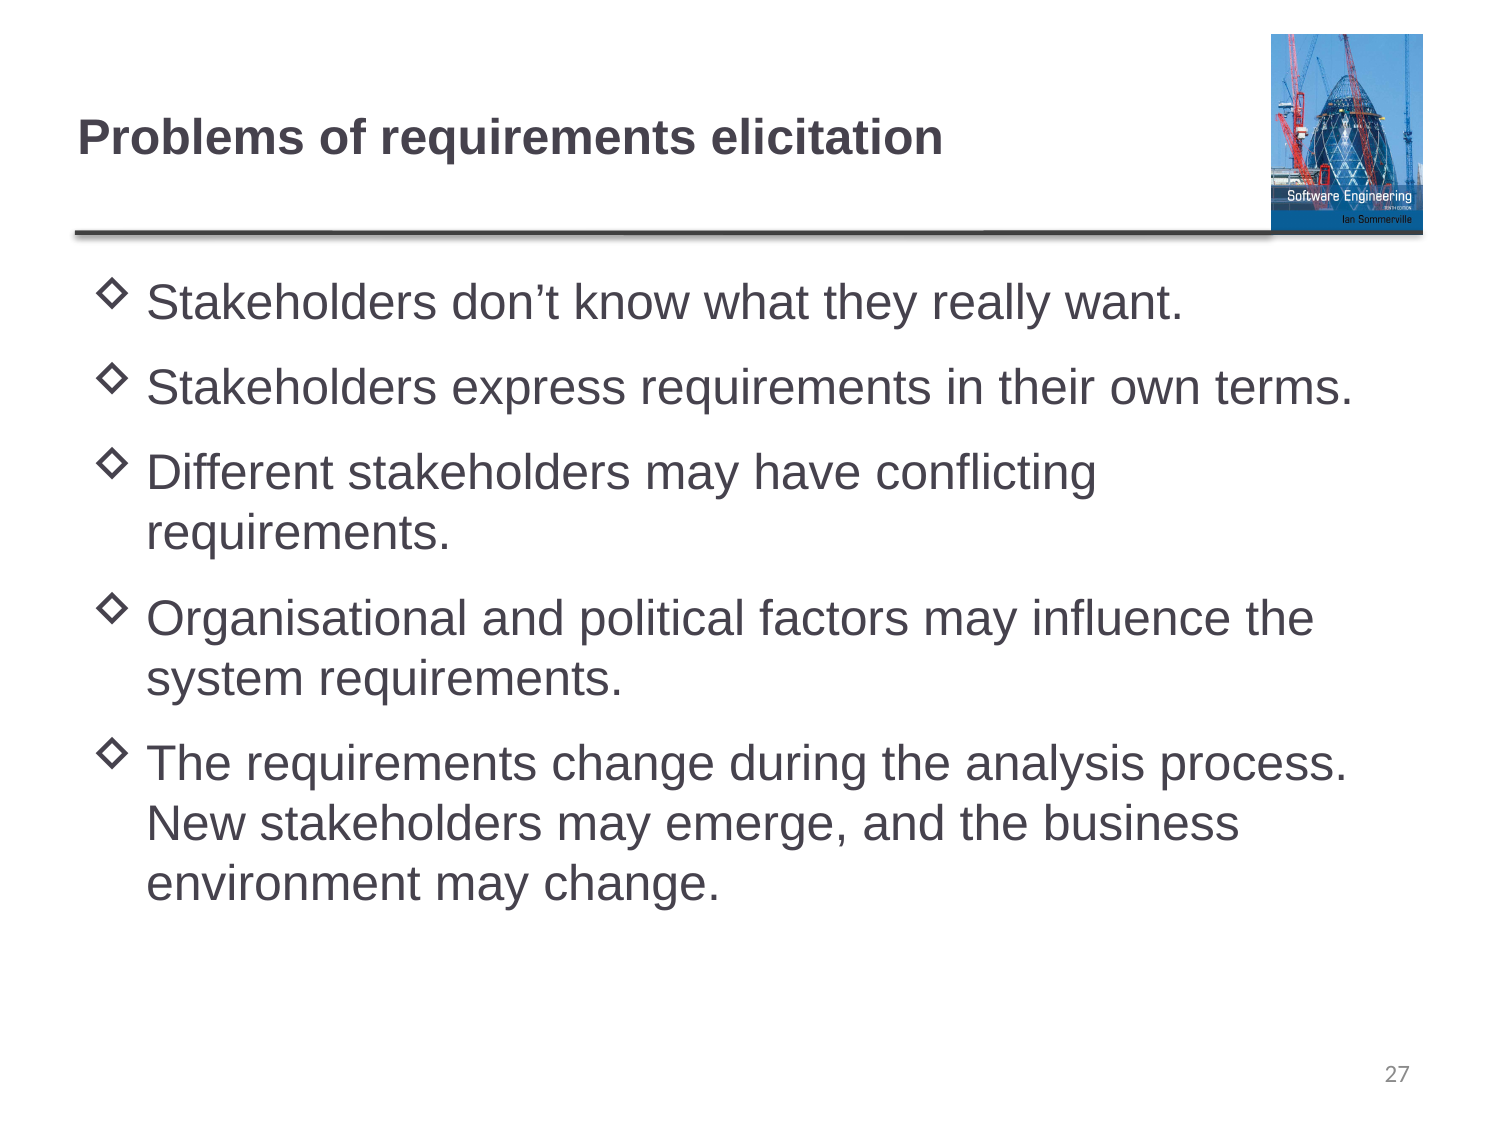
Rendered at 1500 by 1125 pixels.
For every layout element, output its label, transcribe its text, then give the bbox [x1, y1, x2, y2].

picture [1271, 34, 1423, 43]
title Problems of requirements elicitation [62, 43, 1451, 226]
picture [1271, 226, 1423, 230]
slide_number 27 [1074, 1042, 1425, 1103]
list Stakeholders don’t know what they really want. Stakeholders express requirements in their own terms. Different stakeholders may have conflicting requirements. Organisational and political factors may influence the system requirements. The requirements change during the analysis process. New stakeholders may emerge, and the business environment may change. [75, 262, 1425, 1005]
